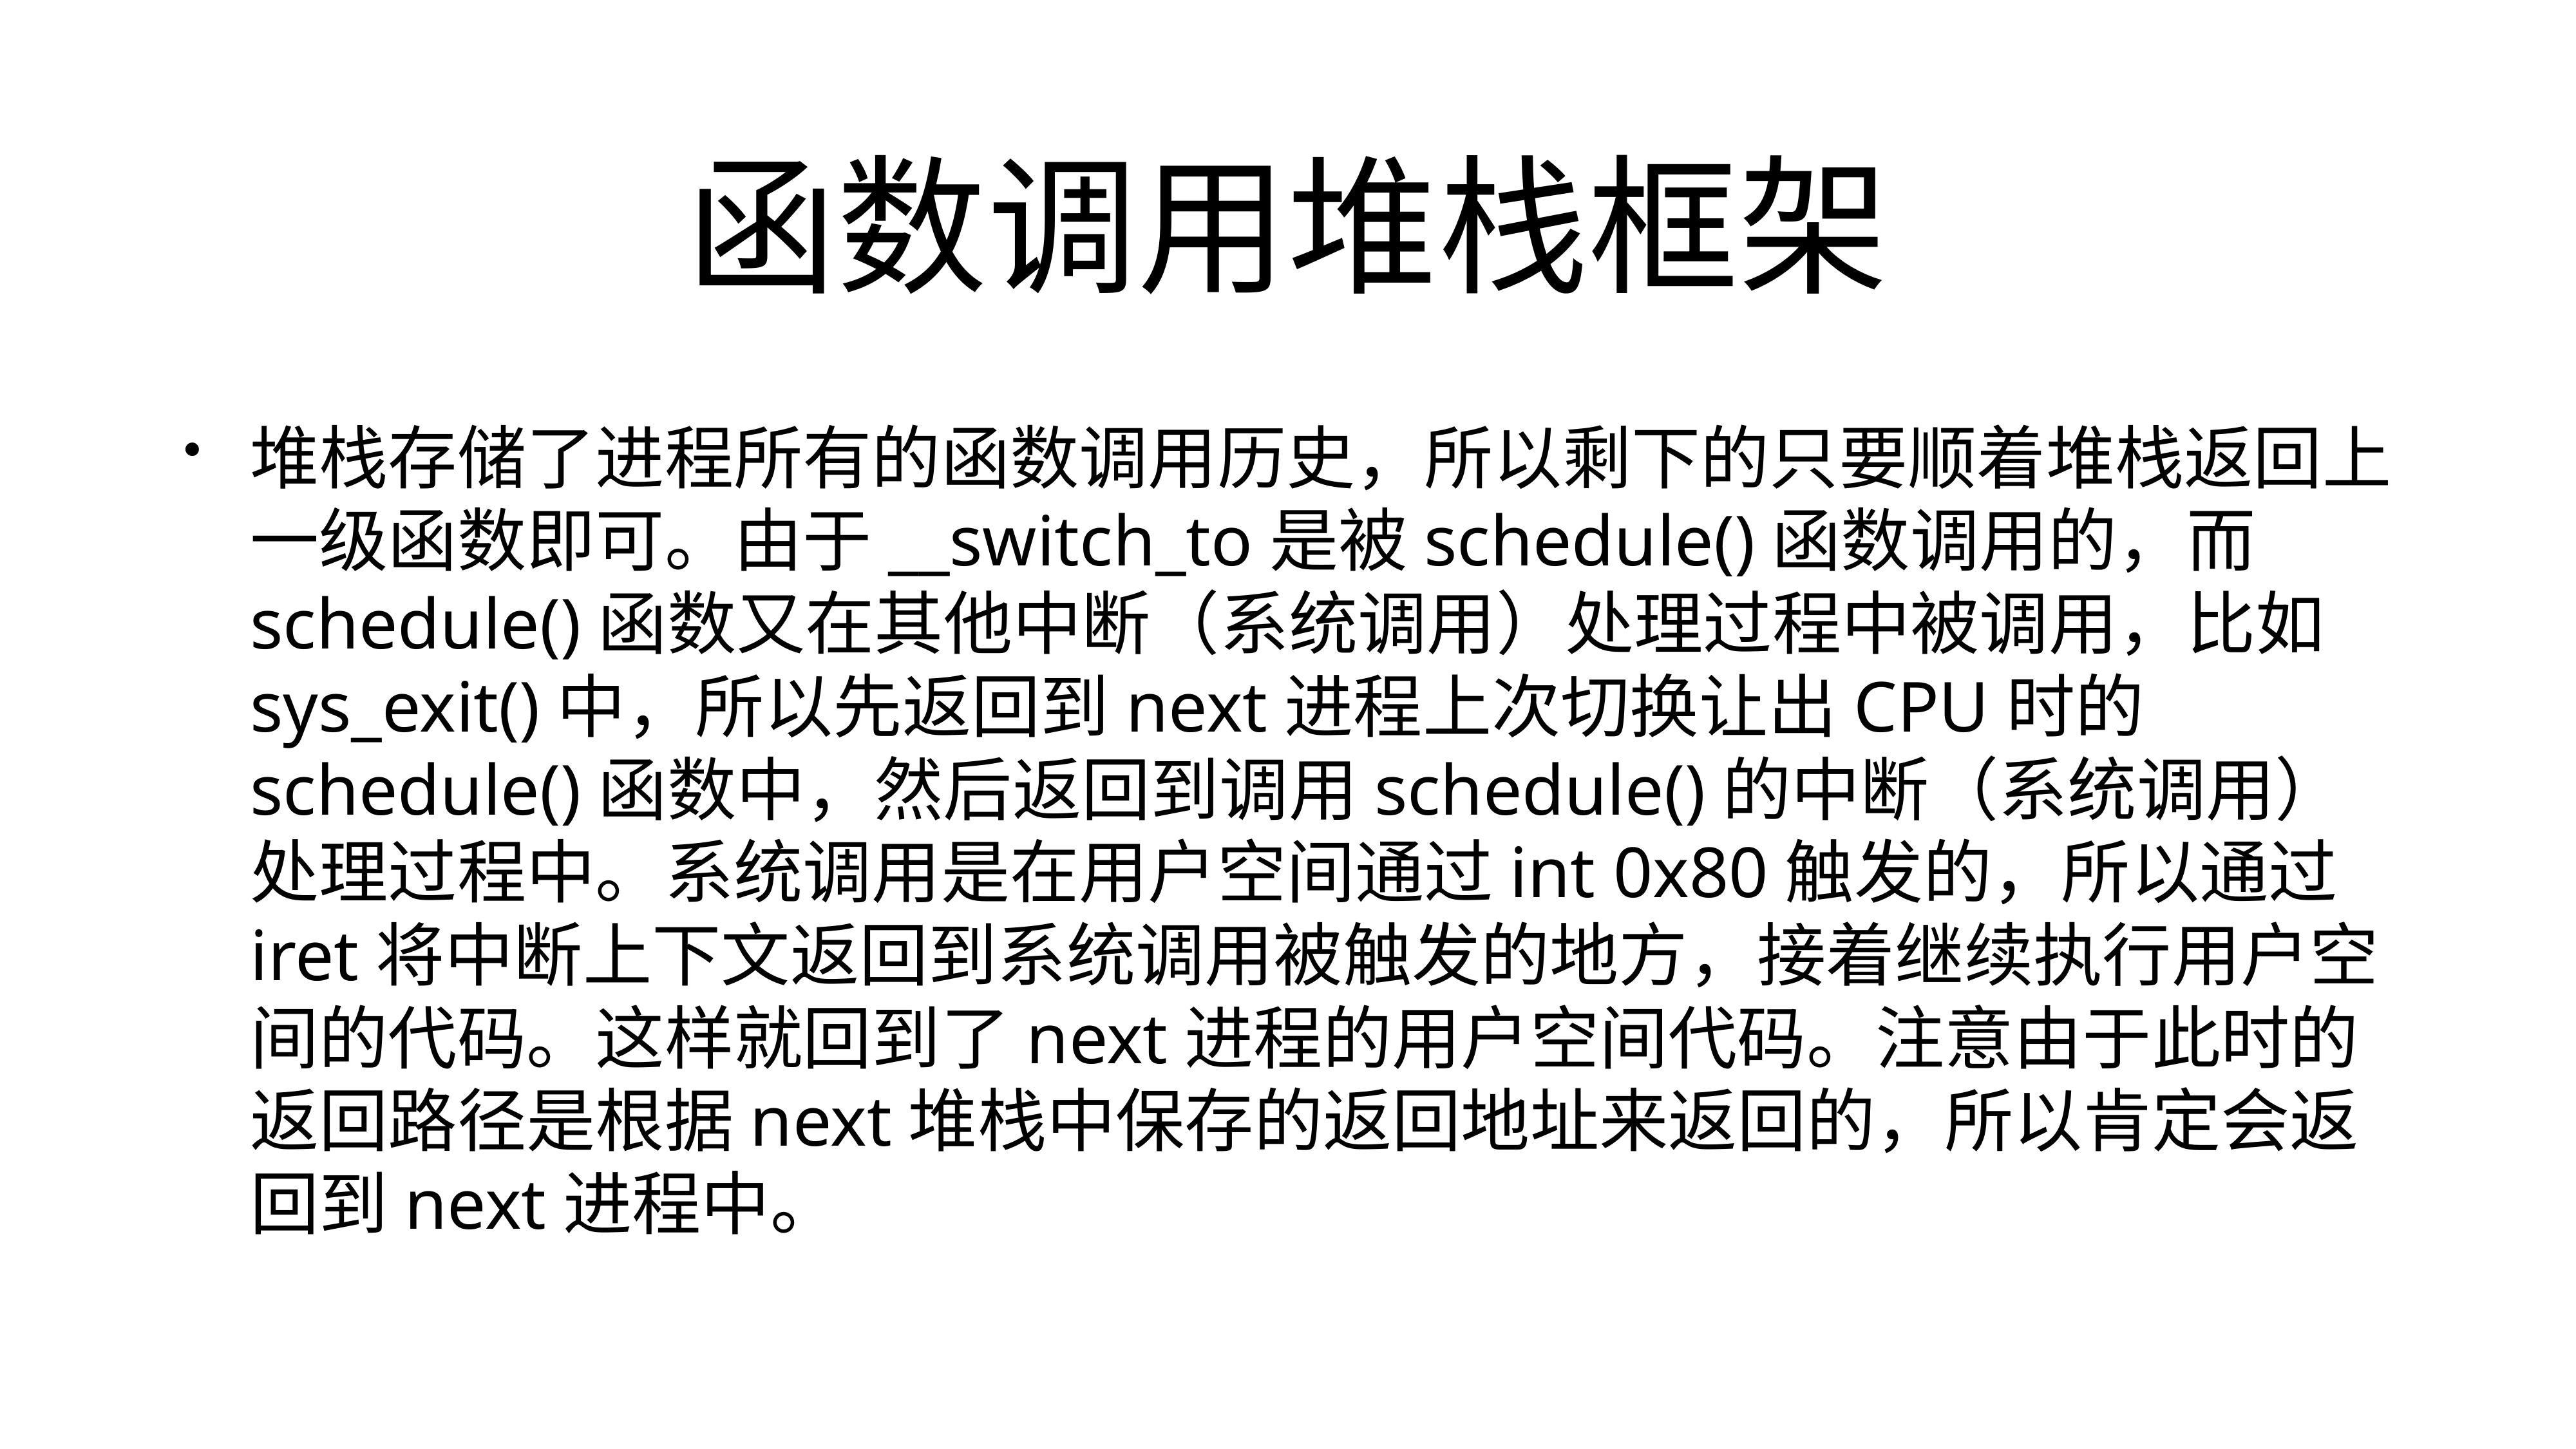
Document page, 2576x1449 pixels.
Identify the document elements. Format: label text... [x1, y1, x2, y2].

list 堆栈存储了进程所有的函数调用历史，所以剩下的只要顺着堆栈返回上一级函数即可。由于__switch_to是被schedule()函数调用的，而schedule()函数又在其他中断（系统调用）处理过程中被调用，比如sys_exit()中，所以先返回到next进程上次切换让出CPU时的schedule()函数中，然后返回到调用schedule()的中断（系统调用）处理过程中。系统调用是在用户空间通过int 0x80触发的，所以通过iret将中断上下文返回到系统调用被触发的地方，接着继续执行用户空间的代码。这样就回到了next进程的用户空间代码。注意由于此时的返回路径是根据next堆栈中保存的返回地址来返回的，所以肯定会返回到next进程中。 [178, 341, 2398, 1316]
title 函数调用堆栈框架 [178, 100, 2398, 341]
